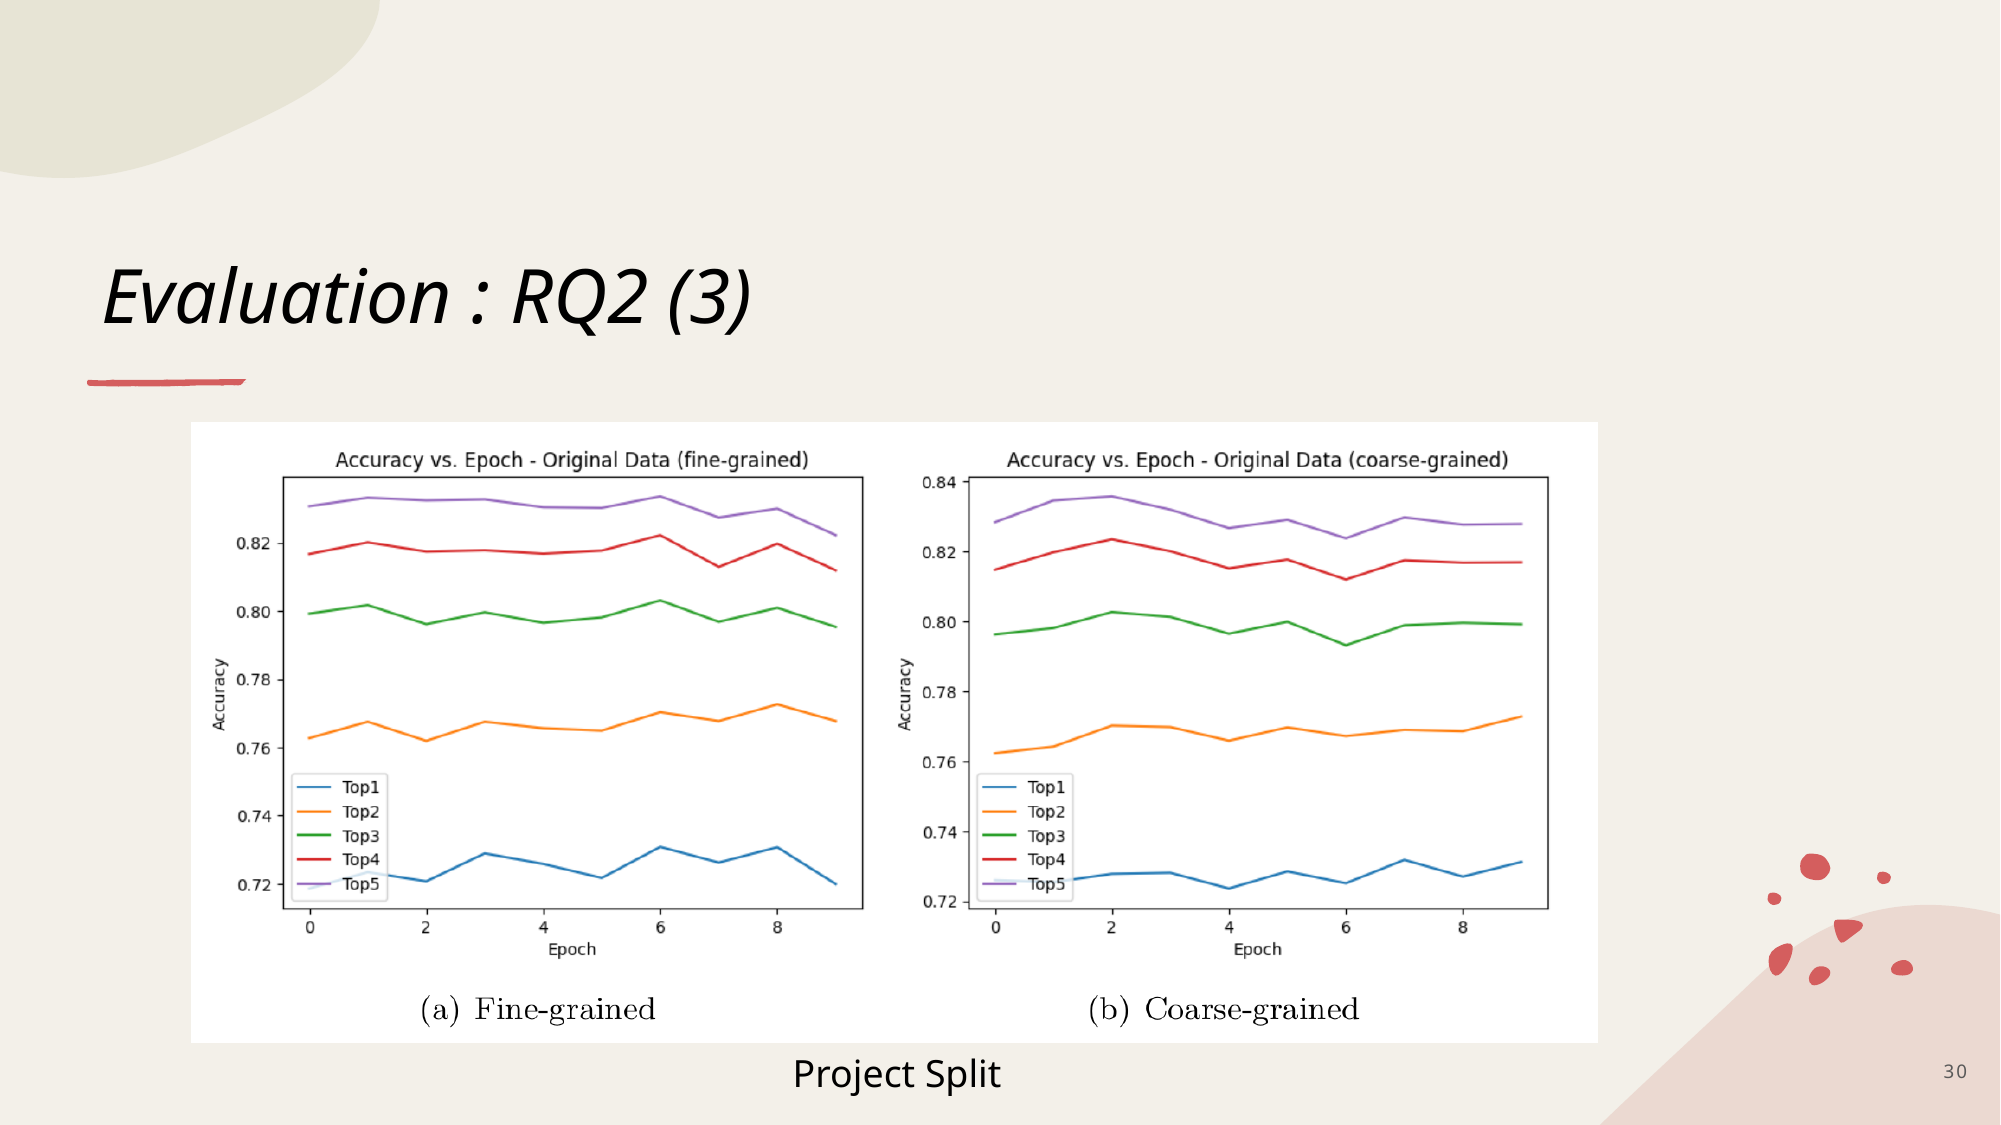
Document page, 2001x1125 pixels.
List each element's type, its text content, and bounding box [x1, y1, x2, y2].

slide_number 30 [1911, 1042, 1999, 1103]
text_box Project Split [777, 1043, 1048, 1103]
title Evaluation : RQ2 (3) [86, 129, 1740, 347]
picture [191, 422, 1598, 1043]
